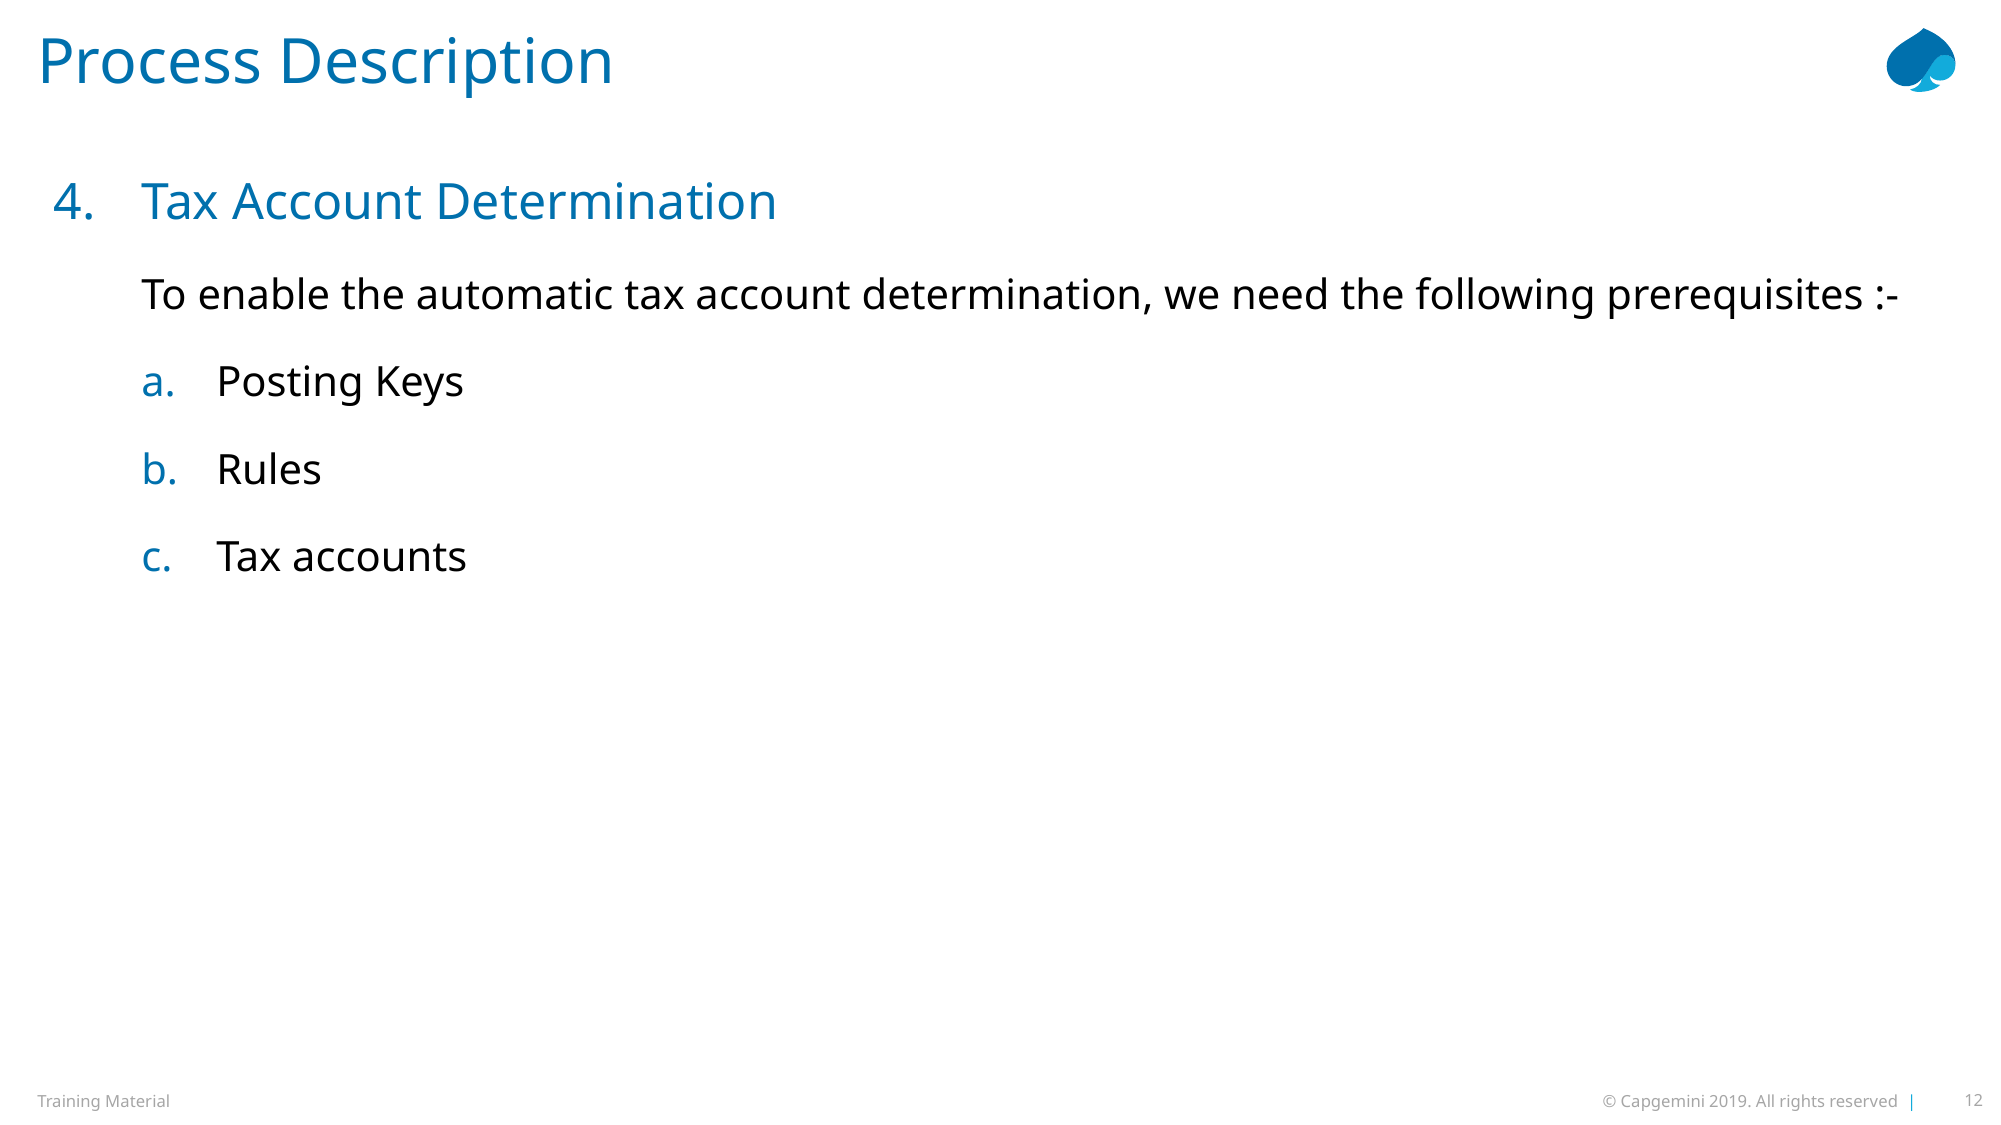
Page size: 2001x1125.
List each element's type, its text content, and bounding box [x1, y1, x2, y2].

title Process Description [37, 0, 1863, 119]
text_box Tax Account Determination To enable the automatic tax account determination, we need the following prerequisites :- Posting Keys Rules Tax accounts [39, 162, 1957, 588]
